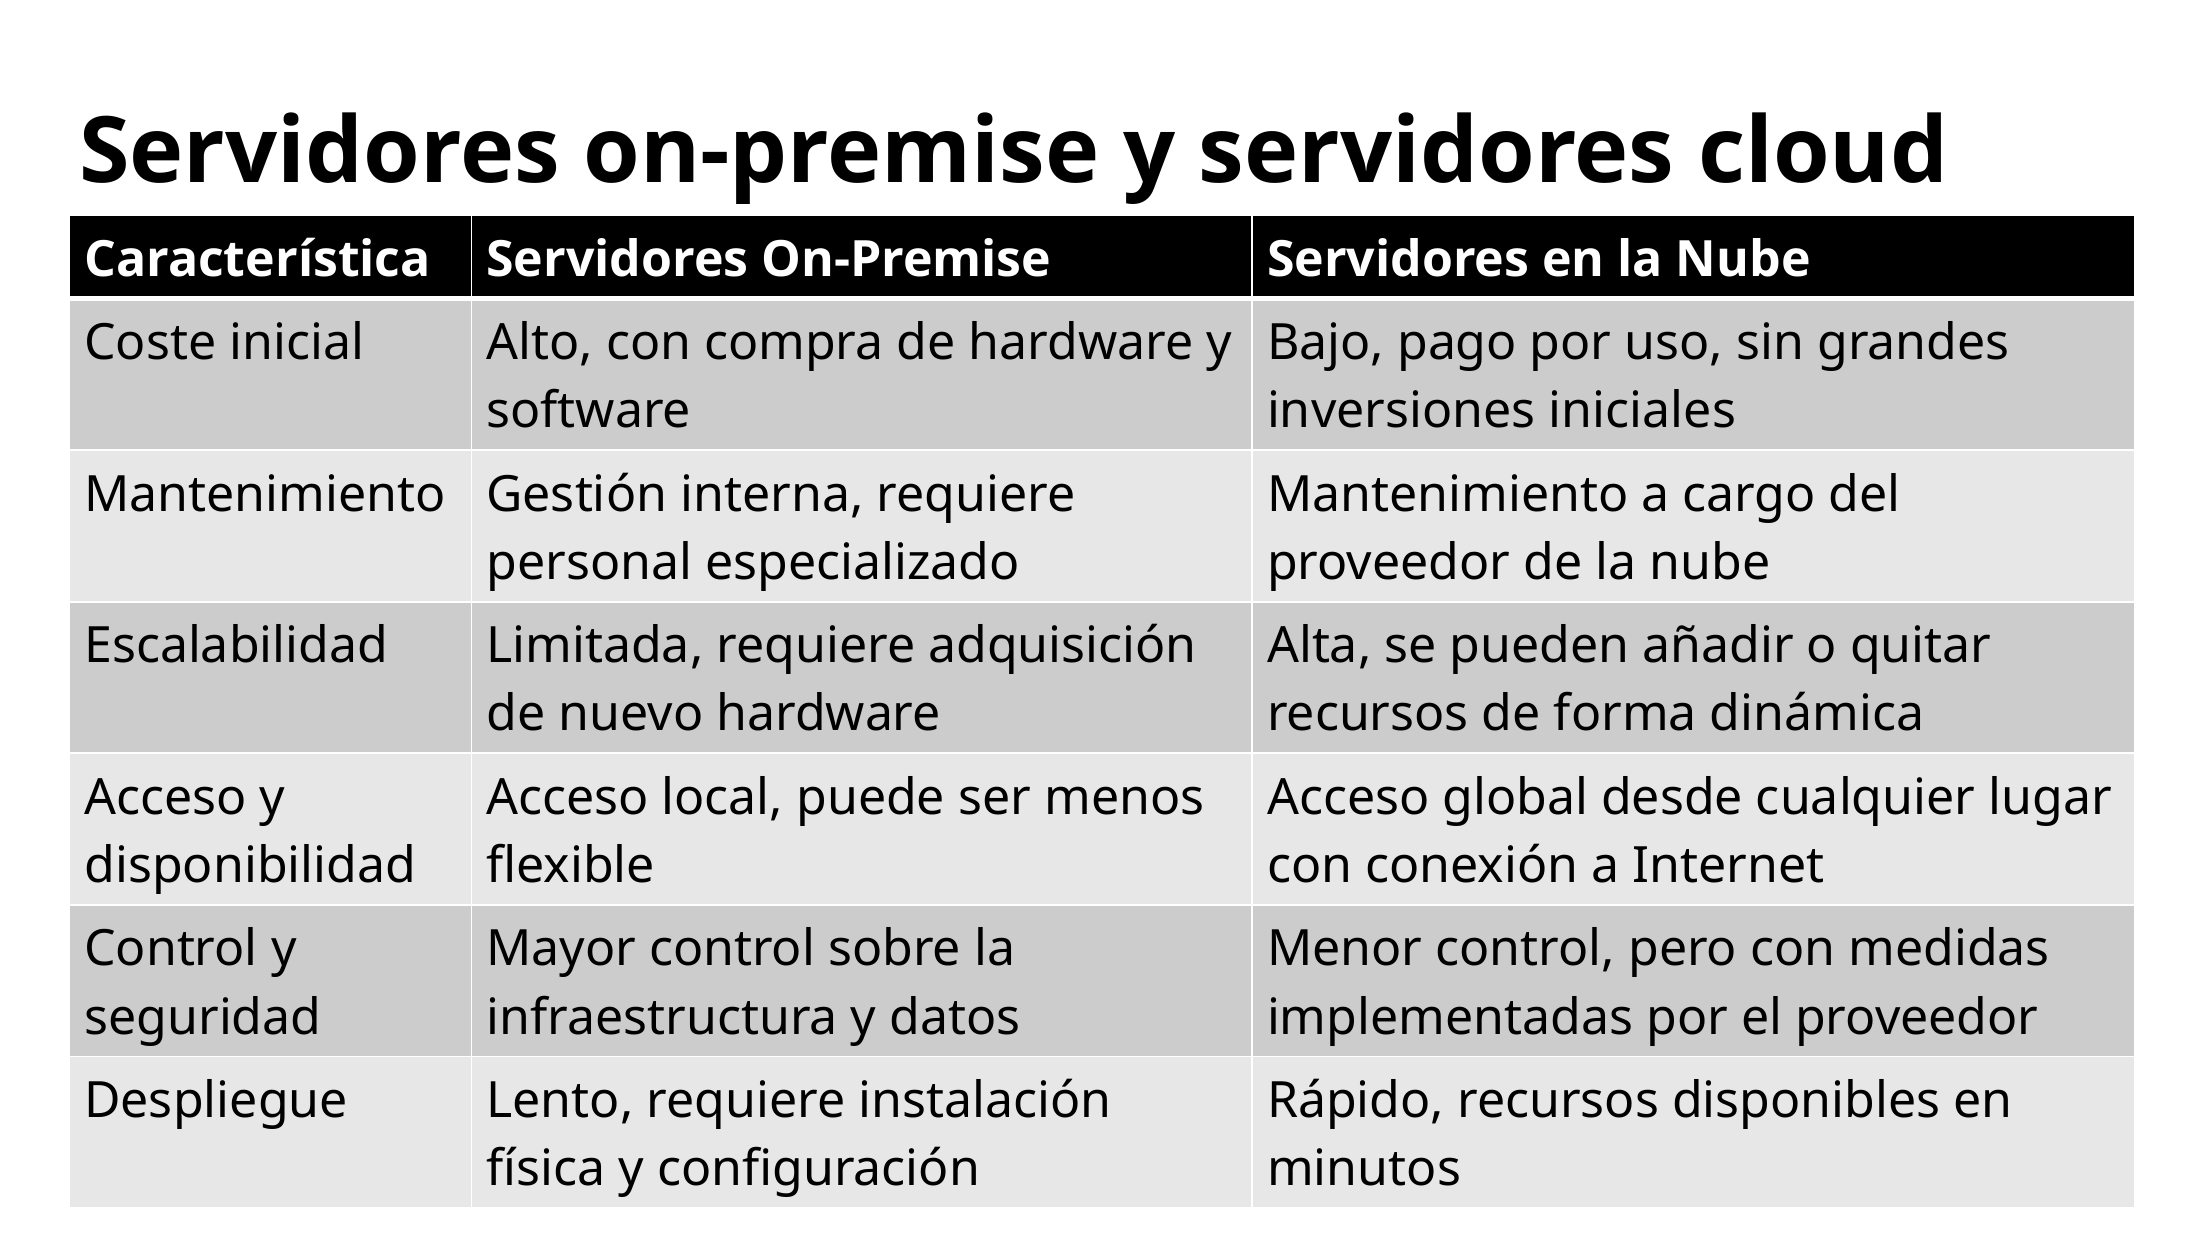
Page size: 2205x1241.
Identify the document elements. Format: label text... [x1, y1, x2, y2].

table_cell Lento, requiere instalación física y configuración [472, 1057, 1251, 1207]
table_cell Escalabilidad [70, 603, 471, 752]
table_cell Gestión interna, requiere personal especializado [472, 451, 1251, 601]
table_header Servidores en la Nube [1253, 216, 2134, 296]
table_cell Coste inicial [70, 301, 471, 449]
table_cell Rápido, recursos disponibles en minutos [1253, 1057, 2134, 1207]
table_cell Mayor control sobre la infraestructura y datos [472, 906, 1251, 1056]
table_cell Acceso local, puede ser menos flexible [472, 754, 1251, 904]
title Servidores on-premise y servidores cloud [79, 41, 2136, 214]
table_cell Alta, se pueden añadir o quitar recursos de forma dinámica [1253, 603, 2134, 752]
table_cell Acceso y disponibilidad [70, 754, 471, 904]
table_cell Mantenimiento [70, 451, 471, 601]
table_header Característica [70, 216, 471, 296]
table_cell Mantenimiento a cargo del proveedor de la nube [1253, 451, 2134, 601]
table_cell Menor control, pero con medidas implementadas por el proveedor [1253, 906, 2134, 1056]
table_cell Limitada, requiere adquisición de nuevo hardware [472, 603, 1251, 752]
table_cell Alto, con compra de hardware y software [472, 301, 1251, 449]
table_cell Acceso global desde cualquier lugar con conexión a Internet [1253, 754, 2134, 904]
table_cell Bajo, pago por uso, sin grandes inversiones iniciales [1253, 301, 2134, 449]
table_cell Despliegue [70, 1057, 471, 1207]
table_header Servidores On-Premise [472, 216, 1251, 296]
table_cell Control y seguridad [70, 906, 471, 1056]
